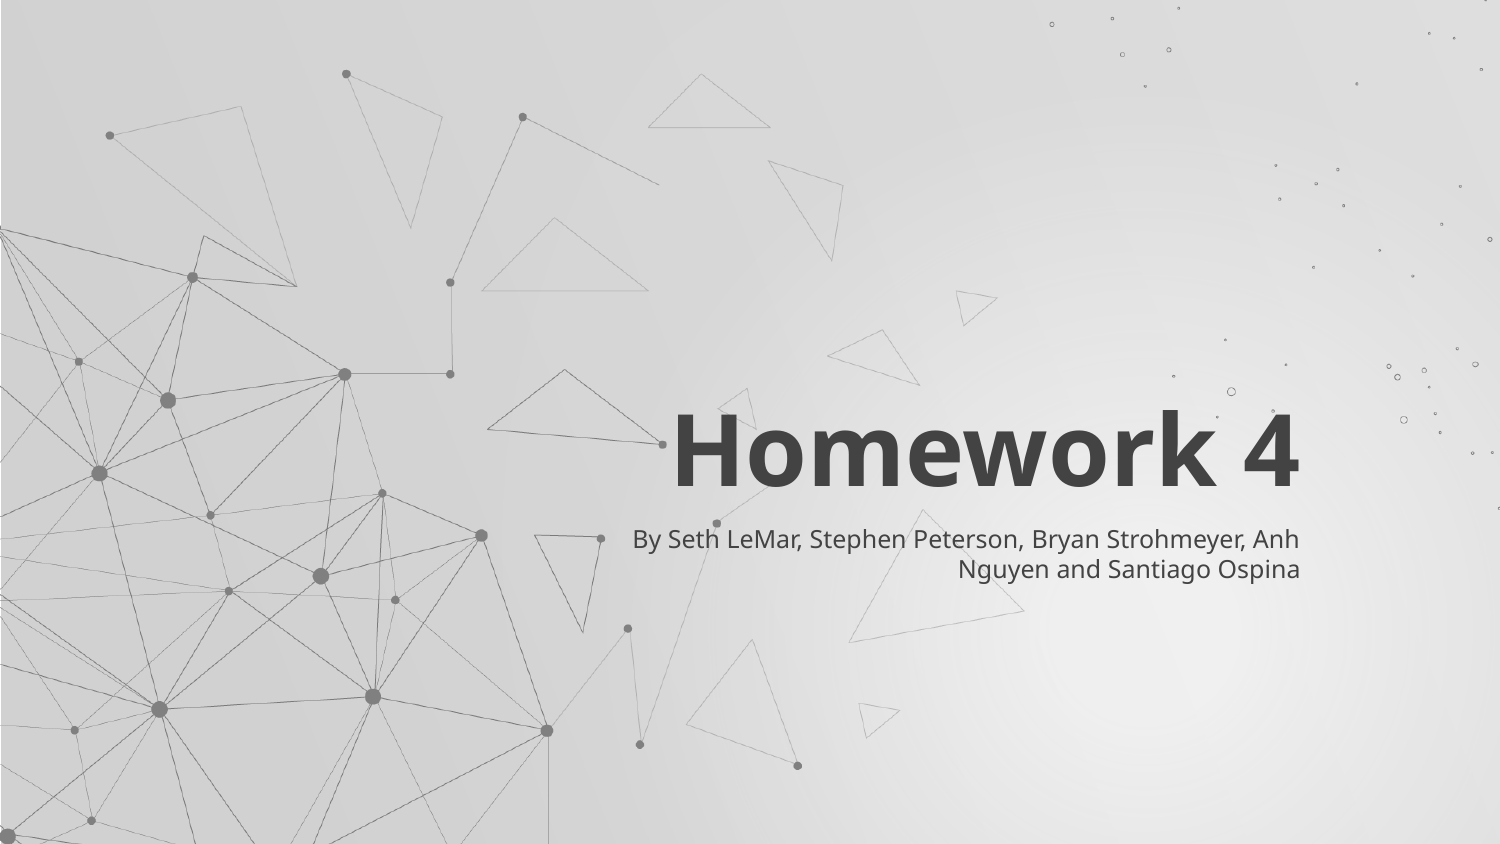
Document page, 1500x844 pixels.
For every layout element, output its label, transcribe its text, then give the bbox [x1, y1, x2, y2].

subtitle By Seth LeMar, Stephen Peterson, Bryan Strohmeyer, Anh Nguyen and Santiago Ospina [602, 481, 1316, 599]
picture [0, 0, 1500, 844]
title Homework 4 [186, 228, 1317, 521]
